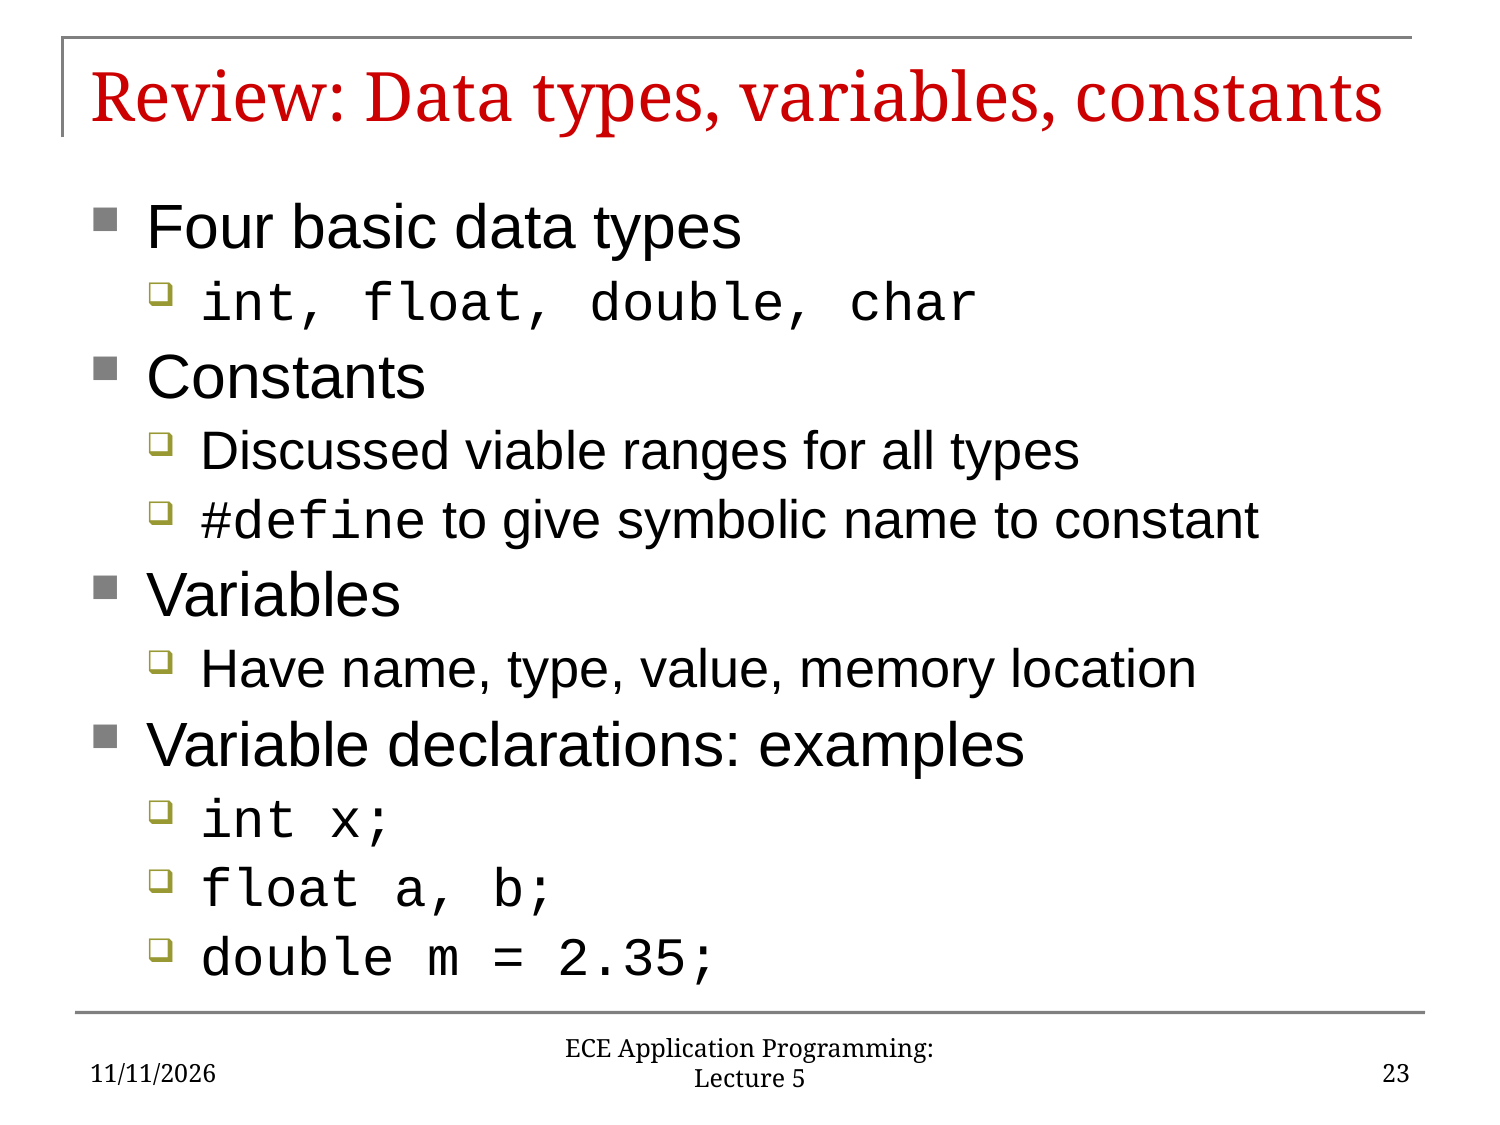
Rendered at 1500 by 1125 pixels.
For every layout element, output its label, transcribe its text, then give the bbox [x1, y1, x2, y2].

slide_number 23 [1074, 1023, 1426, 1100]
footer ECE Application Programming: Lecture 5 [512, 1024, 988, 1101]
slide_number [74, 1023, 426, 1100]
title Review: Data types, variables, constants [75, 45, 1425, 163]
list Four basic data types int, float, double, char Constants Discussed viable ranges for all types #define to give symbolic name to constant Variables Have name, type, value, memory location Variable declarations: examples int x; float a, b; double m = 2.35; [75, 187, 1425, 1006]
